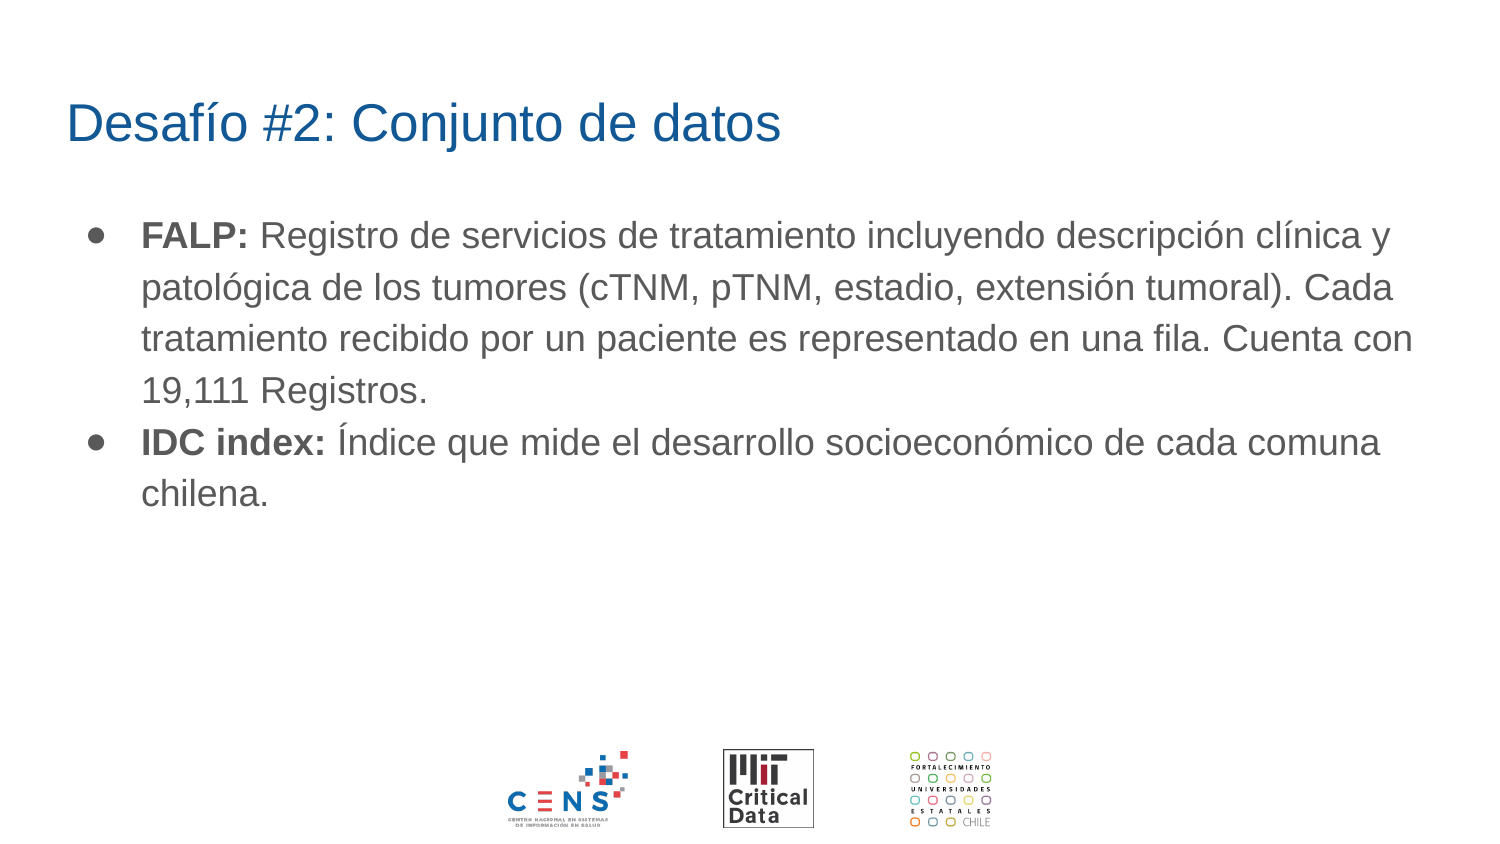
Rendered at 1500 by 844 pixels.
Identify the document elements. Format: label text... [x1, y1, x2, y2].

picture [909, 751, 992, 827]
picture [723, 750, 814, 828]
list FALP: Registro de servicios de tratamiento incluyendo descripción clínica y patológica de los tumores (cTNM, pTNM, estadio, extensión tumoral). Cada tratamiento recibido por un paciente es representado en una fila. Cuenta con 19,111 Registros. IDC index: Índice que mide el desarrollo socioeconómico de cada comuna chilena. [51, 189, 1449, 750]
picture [508, 751, 628, 827]
title Desafío #2: Conjunto de datos [51, 72, 1449, 167]
